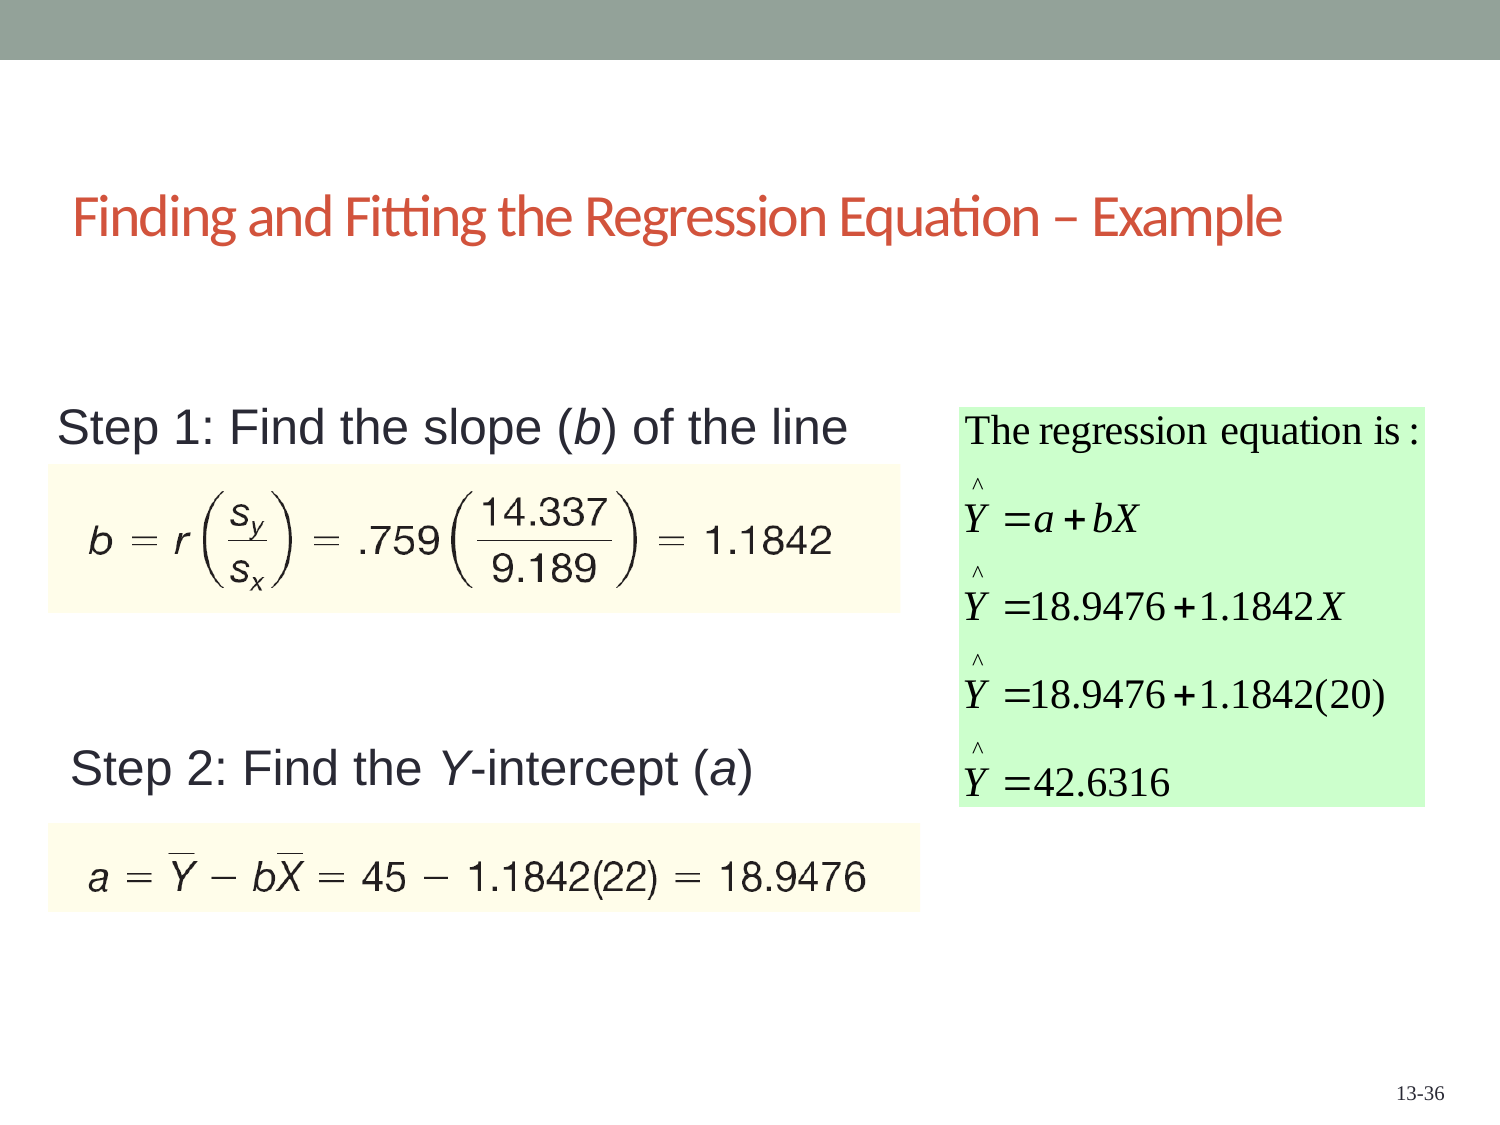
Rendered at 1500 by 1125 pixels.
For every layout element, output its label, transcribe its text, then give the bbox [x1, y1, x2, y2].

text_box 13-36 [1381, 1072, 1488, 1125]
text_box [47, 727, 921, 912]
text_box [41, 386, 1217, 613]
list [958, 406, 1426, 807]
title Finding and Fitting the Regression Equation – Example [57, 137, 1358, 288]
